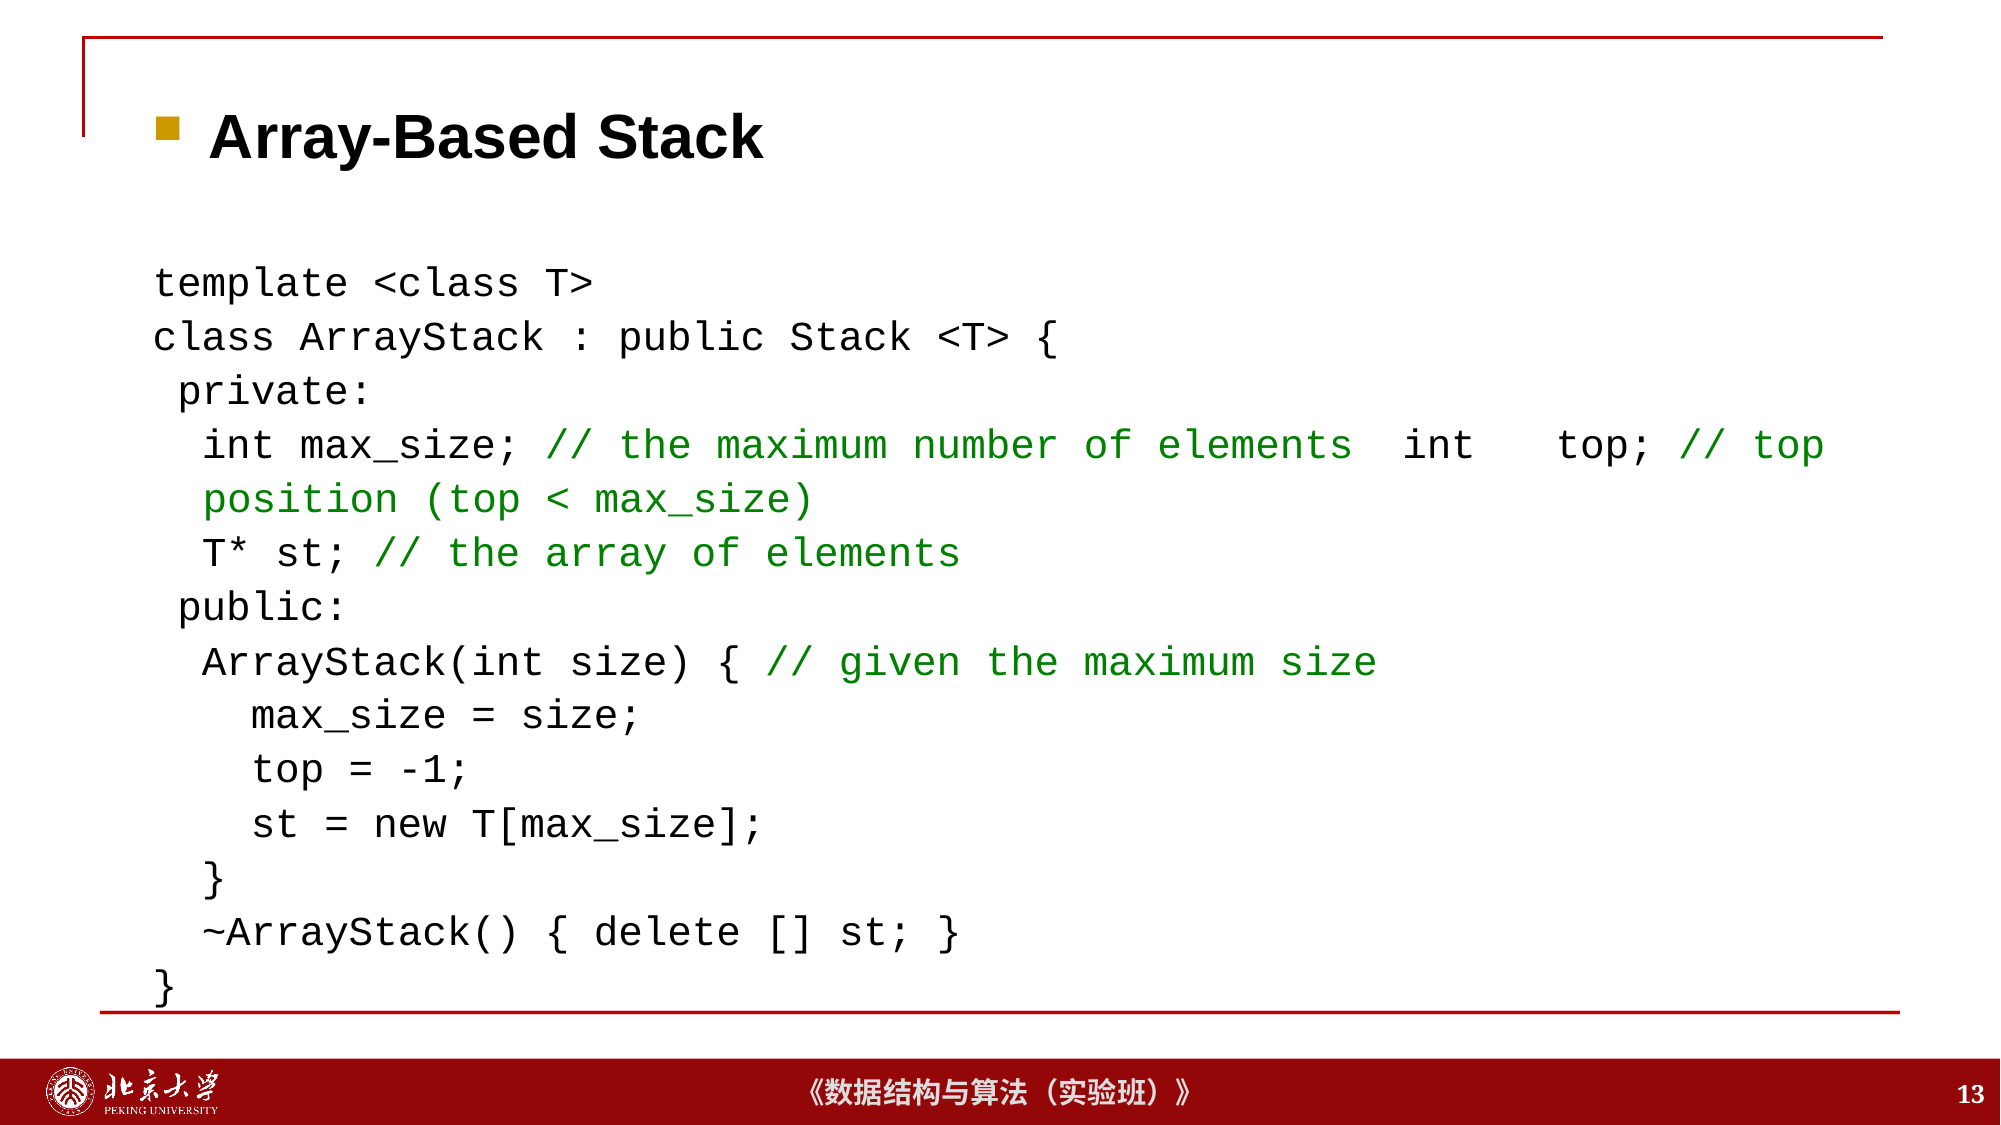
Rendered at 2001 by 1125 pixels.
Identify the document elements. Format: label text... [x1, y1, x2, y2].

title Array-Based Stack [137, 59, 1863, 208]
picture [46, 1067, 218, 1116]
list template <class T> class ArrayStack : public Stack <T> { private: int max_size; // the maximum number of elements int top; // top position (top < max_size) T* st; // the array of elements public: ArrayStack(int size) { // given the maximum size max_size = size; top = -1; st = new T[max_size]; } ~ArrayStack() { delete [] st; } } [137, 243, 1863, 1017]
slide_number 13 [1550, 1065, 2000, 1125]
